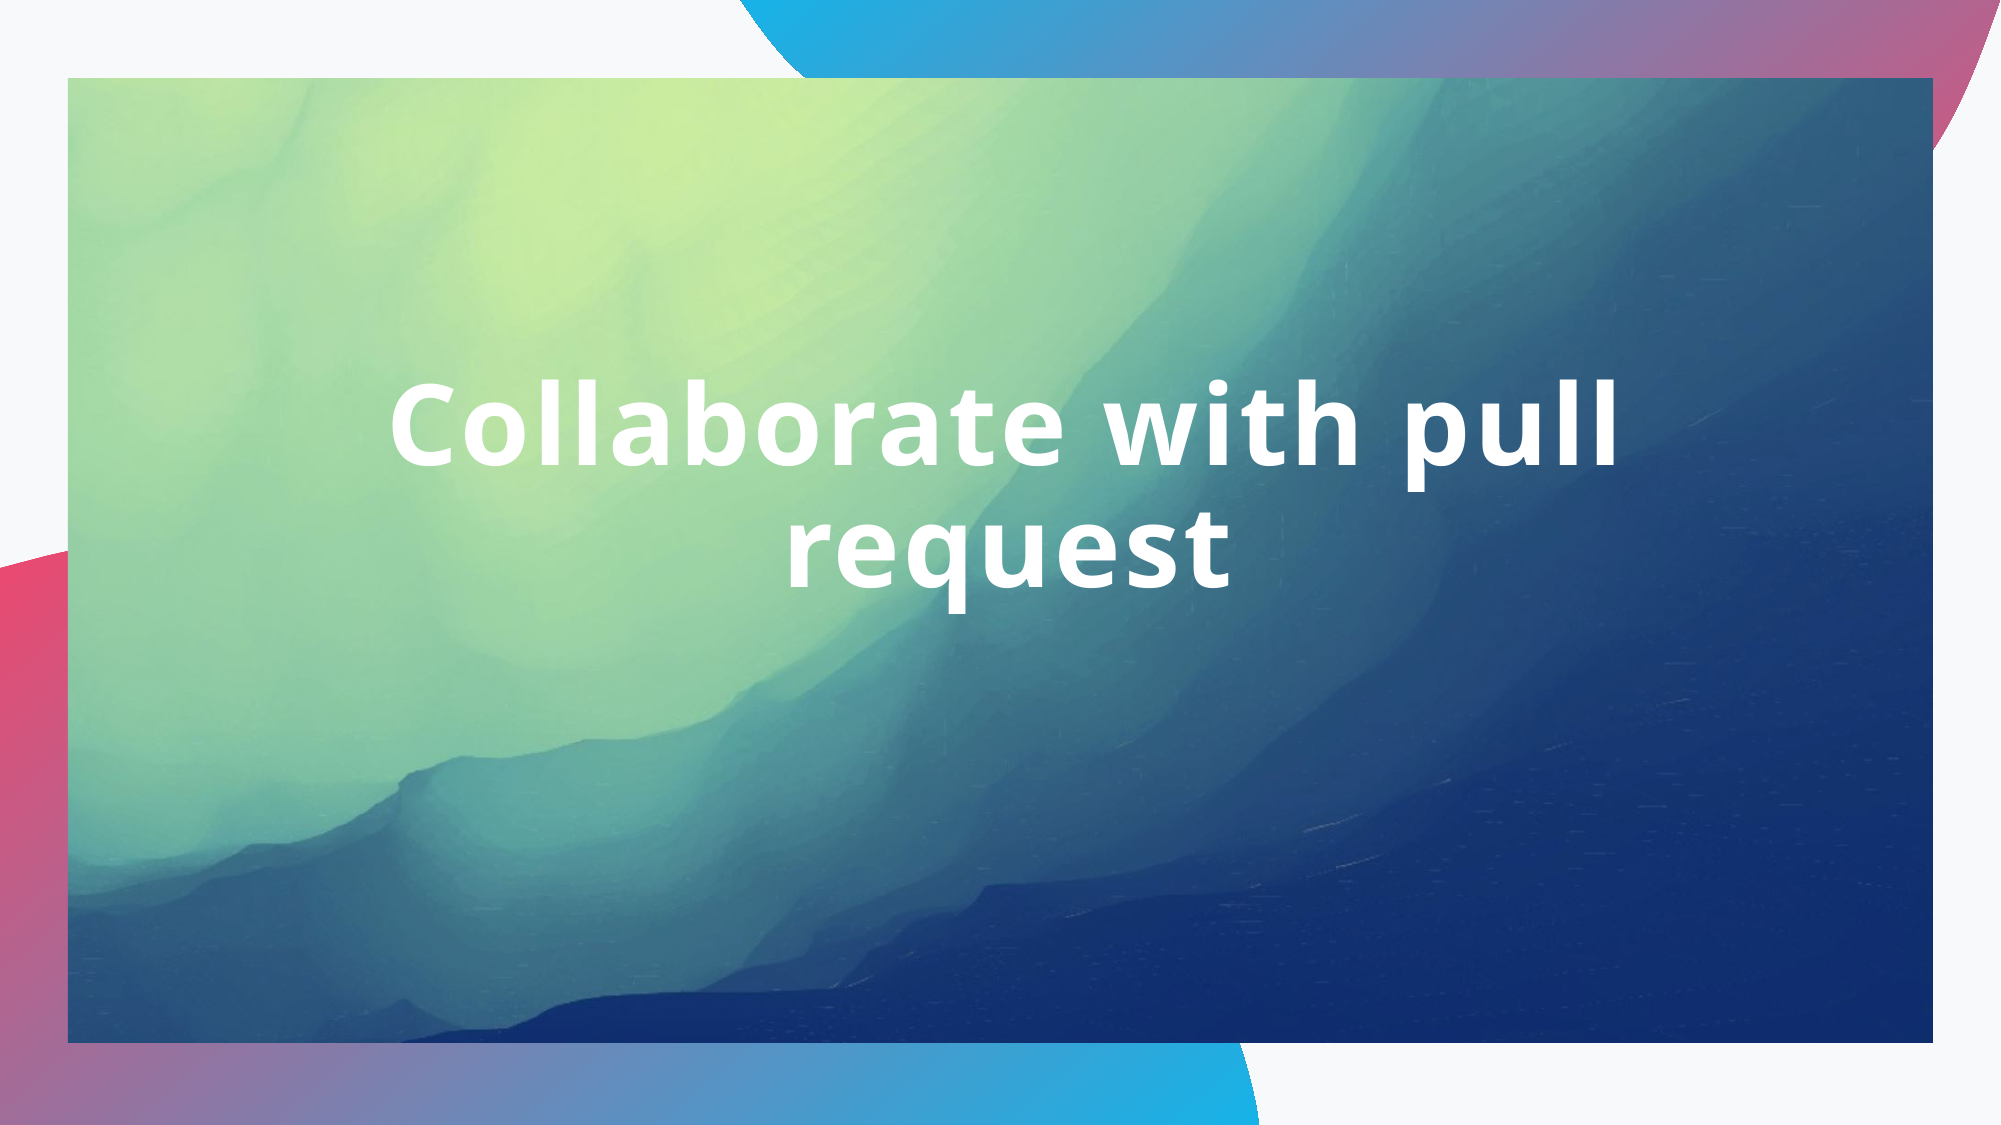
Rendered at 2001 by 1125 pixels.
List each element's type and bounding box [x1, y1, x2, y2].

picture [67, 78, 1933, 1043]
